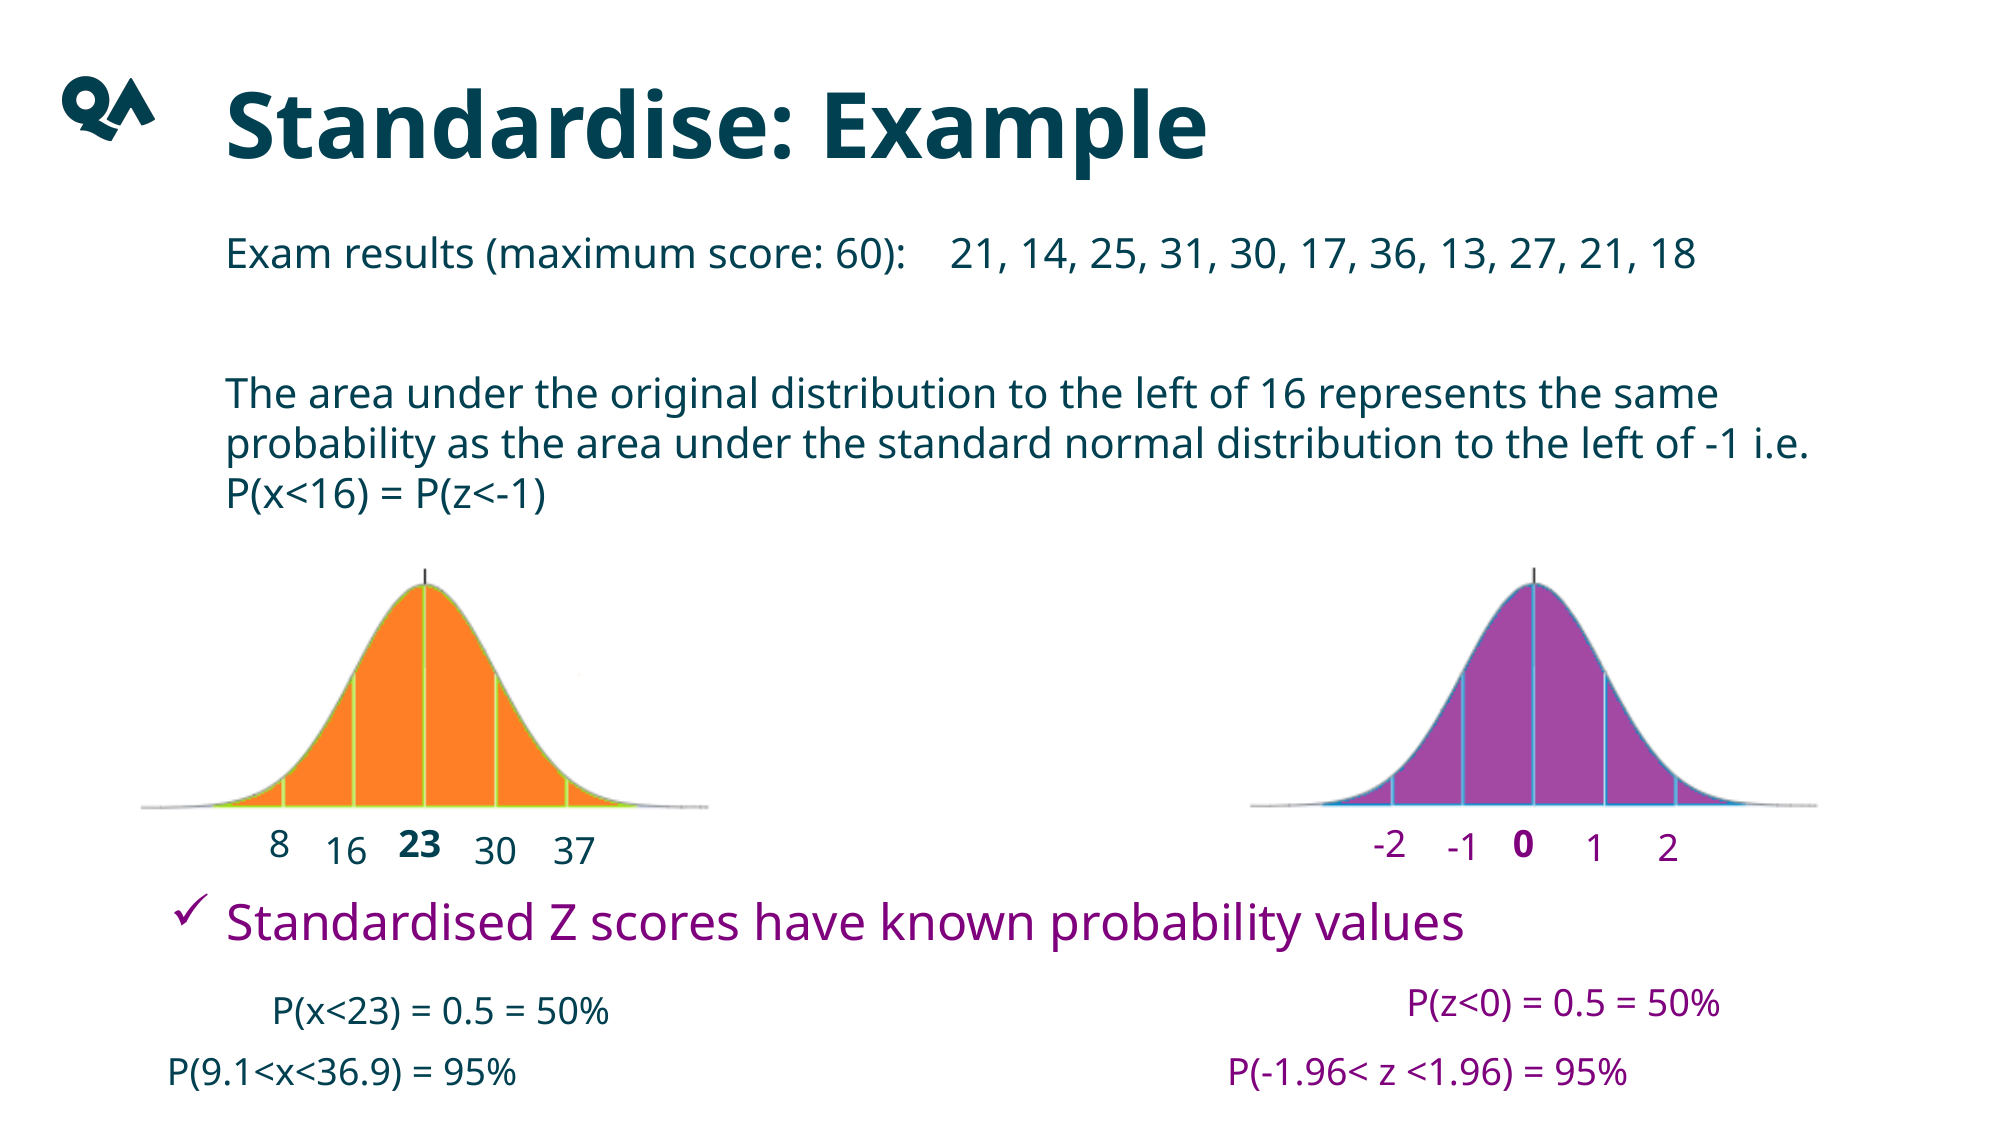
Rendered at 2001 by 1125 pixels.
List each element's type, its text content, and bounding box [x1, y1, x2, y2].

text_box P(z<0) = 0.5 = 50% [1391, 971, 1737, 1032]
text_box 23 [383, 821, 457, 872]
text_box 16 [309, 821, 383, 880]
text_box 8 [254, 821, 306, 872]
text_box -1 [1432, 821, 1496, 875]
picture [130, 554, 717, 821]
text_box Standardise: Example Exam results (maximum score: 60): 21, 14, 25, 31, 30, 17, 36, 13, 27, 21, 18 The area under the original distribution to the left of 16 represents the same probability as the area under the standard normal distribution to the left of -1 i.e. P(x<16) = P(z<-1) [210, 59, 1872, 524]
text_box P(-1.96< z <1.96) = 95% [1212, 1040, 1644, 1101]
text_box -2 [1358, 821, 1422, 872]
text_box 30 [459, 821, 532, 880]
text_box 0 [1498, 821, 1550, 872]
picture [1245, 553, 1830, 821]
text_box 2 [1642, 821, 1694, 876]
picture [44, 61, 173, 153]
text_box 37 [538, 821, 611, 880]
text_box 1 [1570, 821, 1622, 876]
text_box Standardised Z scores have known probability values [155, 882, 1806, 958]
text_box P(9.1<x<36.9) = 95% [152, 1040, 533, 1101]
text_box P(x<23) = 0.5 = 50% [256, 979, 626, 1040]
